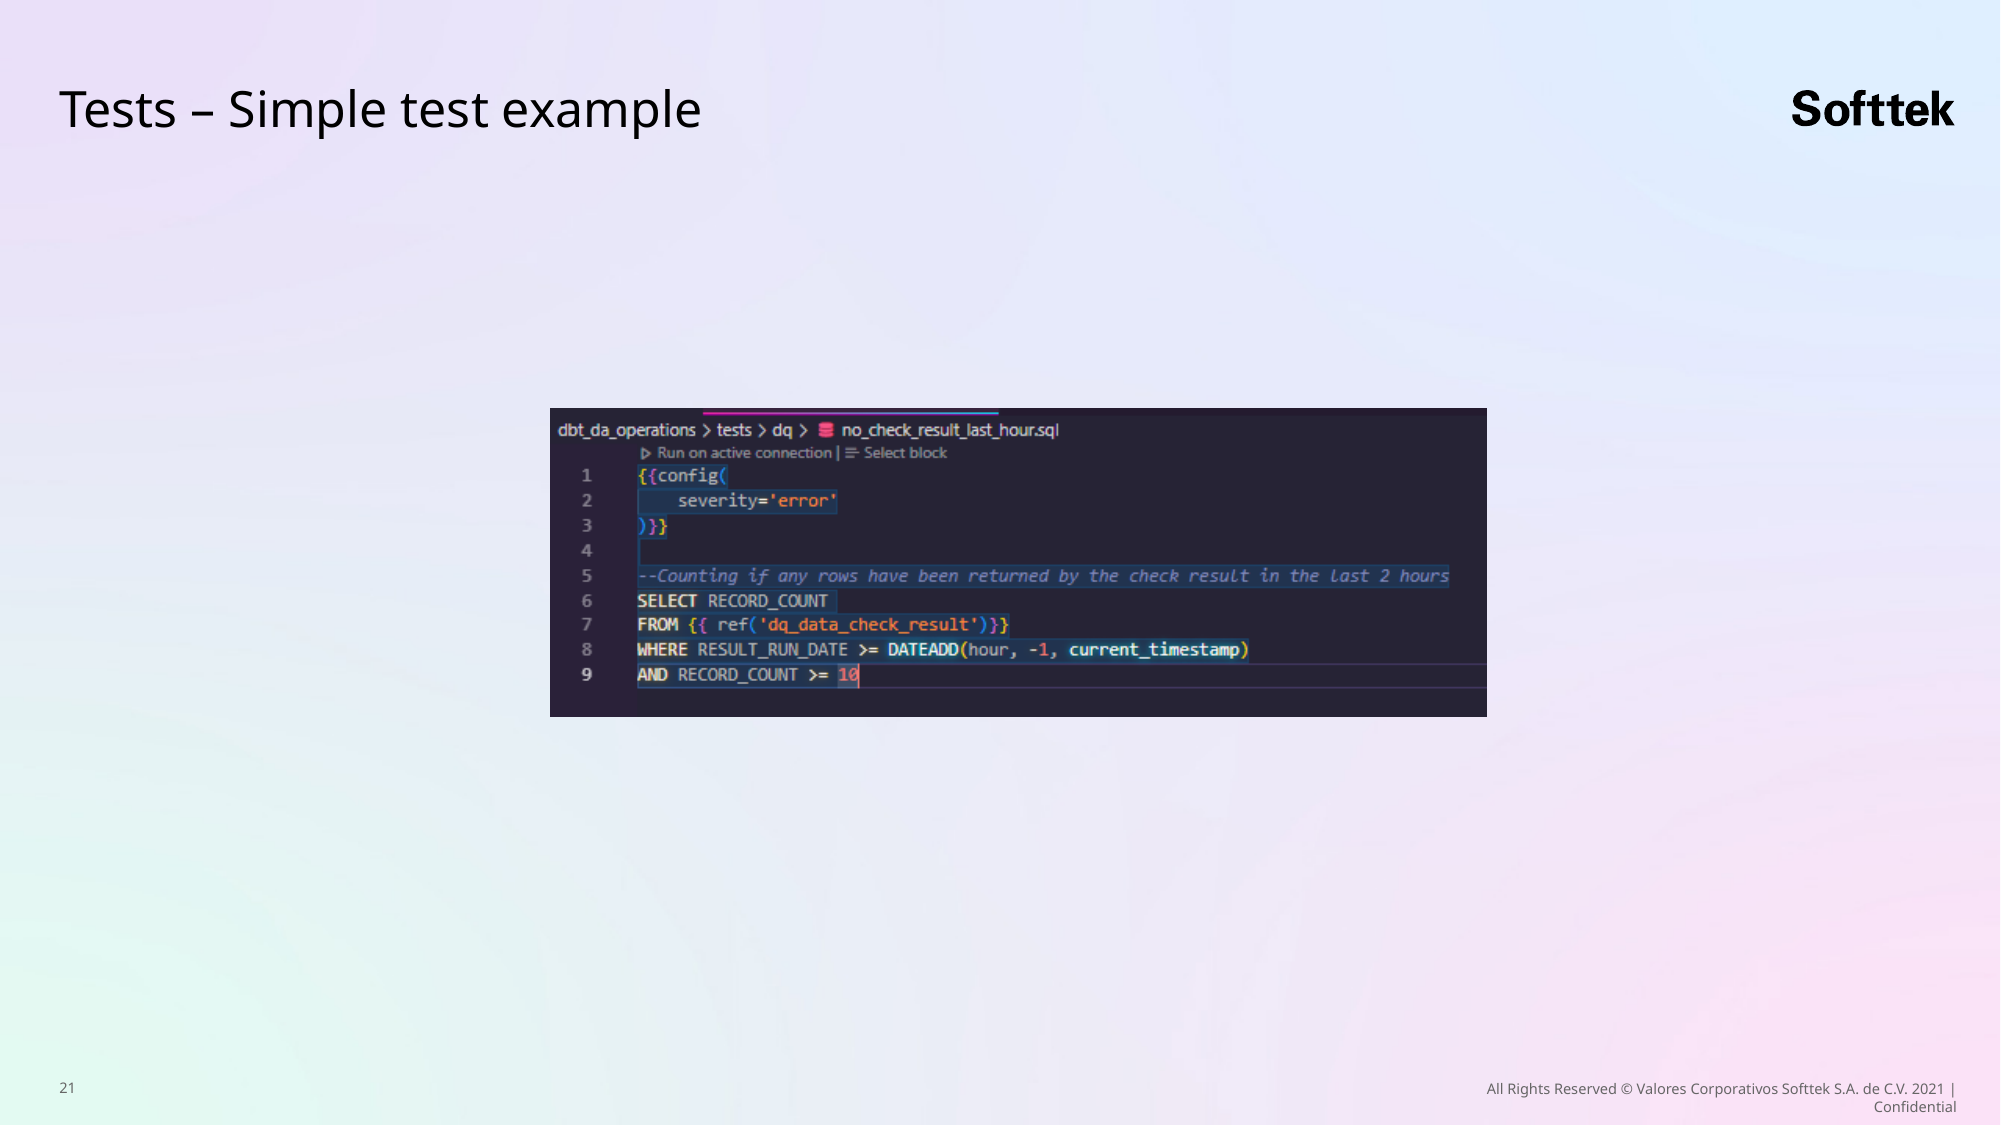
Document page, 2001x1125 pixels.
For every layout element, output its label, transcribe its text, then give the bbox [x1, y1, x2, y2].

title Tests – Simple test example [44, 70, 1768, 145]
picture [0, 0, 2001, 1125]
